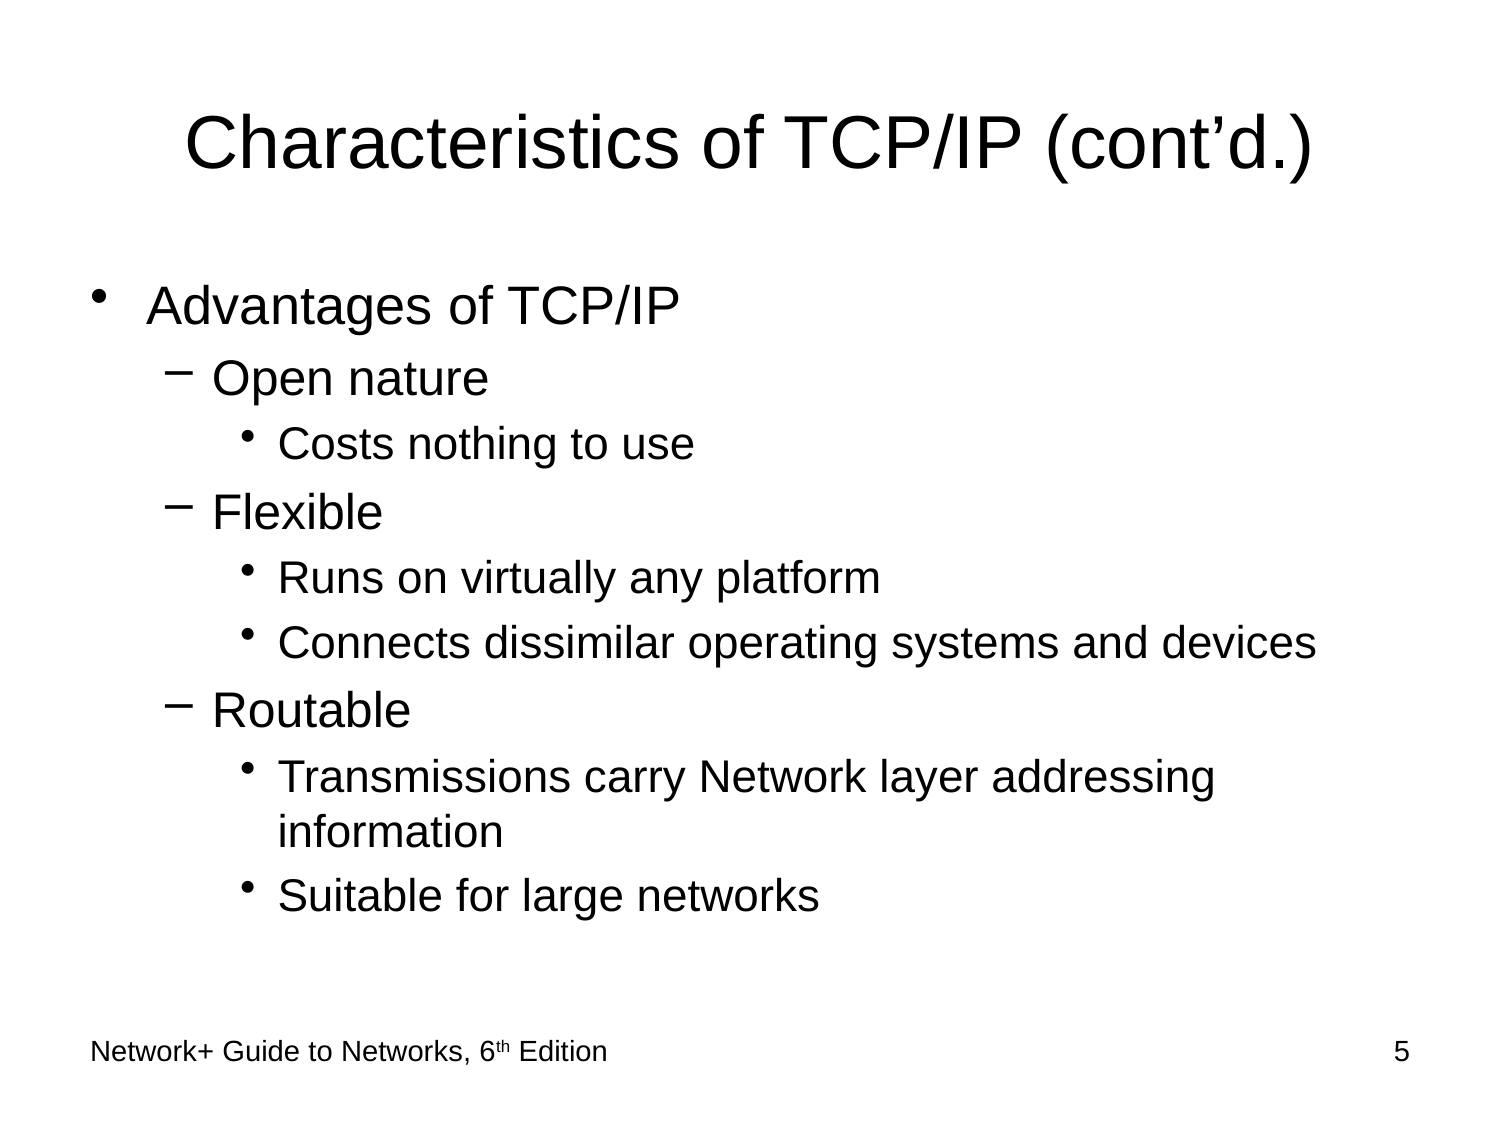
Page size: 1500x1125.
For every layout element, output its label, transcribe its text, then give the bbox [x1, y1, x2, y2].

footer Network+ Guide to Networks, 6th Edition [74, 1024, 988, 1103]
title Characteristics of TCP/IP (cont’d.) [75, 45, 1425, 233]
slide_number 5 [1074, 1024, 1426, 1103]
list Advantages of TCP/IP Open nature Costs nothing to use Flexible Runs on virtually any platform Connects dissimilar operating systems and devices Routable Transmissions carry Network layer addressing information Suitable for large networks [75, 262, 1425, 1005]
